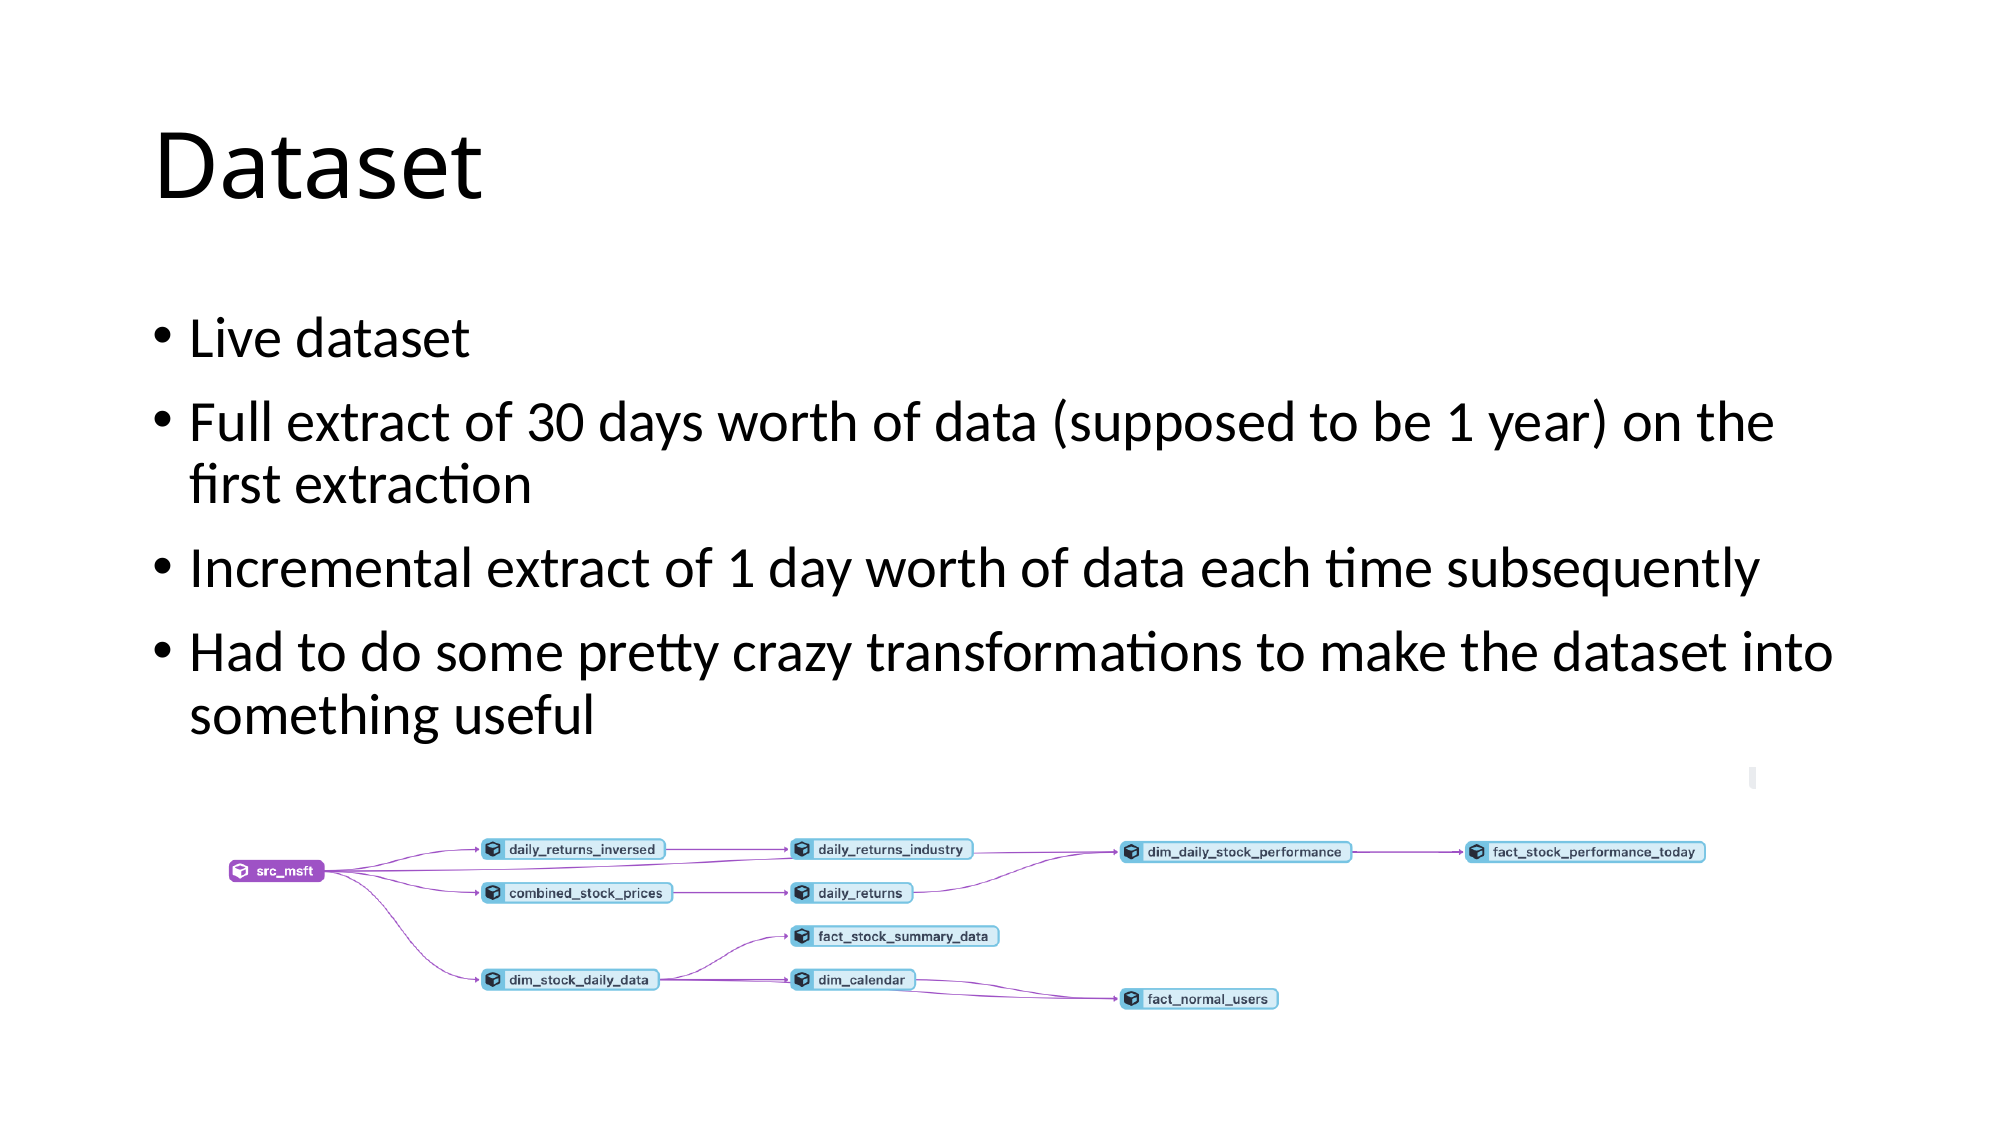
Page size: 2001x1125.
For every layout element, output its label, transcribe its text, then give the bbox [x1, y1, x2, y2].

picture [156, 767, 1756, 1049]
title Dataset [137, 59, 1863, 278]
list Live dataset Full extract of 30 days worth of data (supposed to be 1 year) on the first extraction Incremental extract of 1 day worth of data each time subsequently Had to do some pretty crazy transformations to make the dataset into something useful [137, 299, 1863, 1014]
